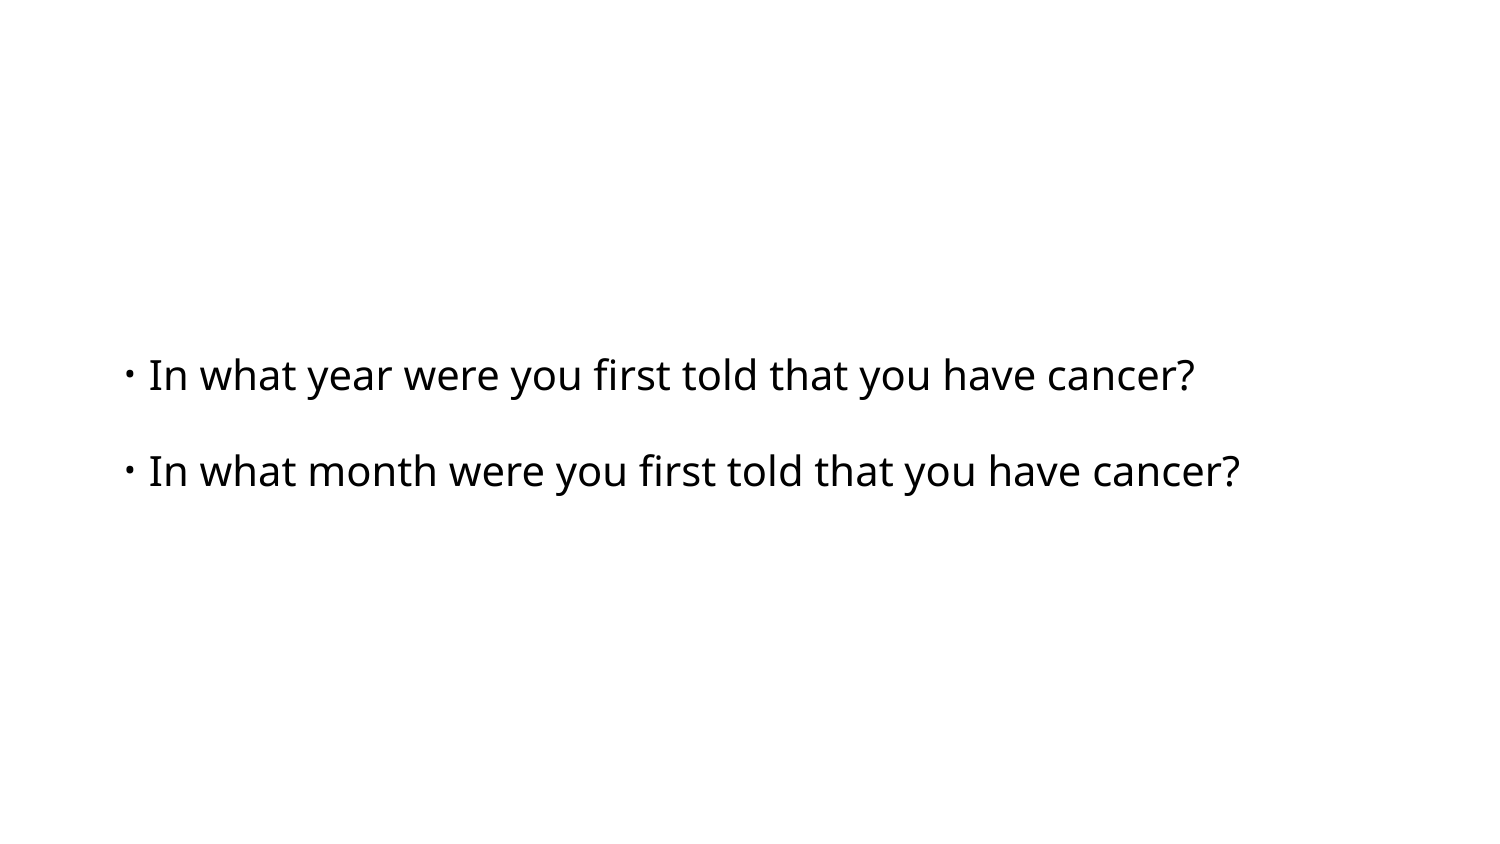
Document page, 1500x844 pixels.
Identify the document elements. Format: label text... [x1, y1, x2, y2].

list In what year were you first told that you have cancer? In what month were you first told that you have cancer? [103, 109, 1397, 734]
